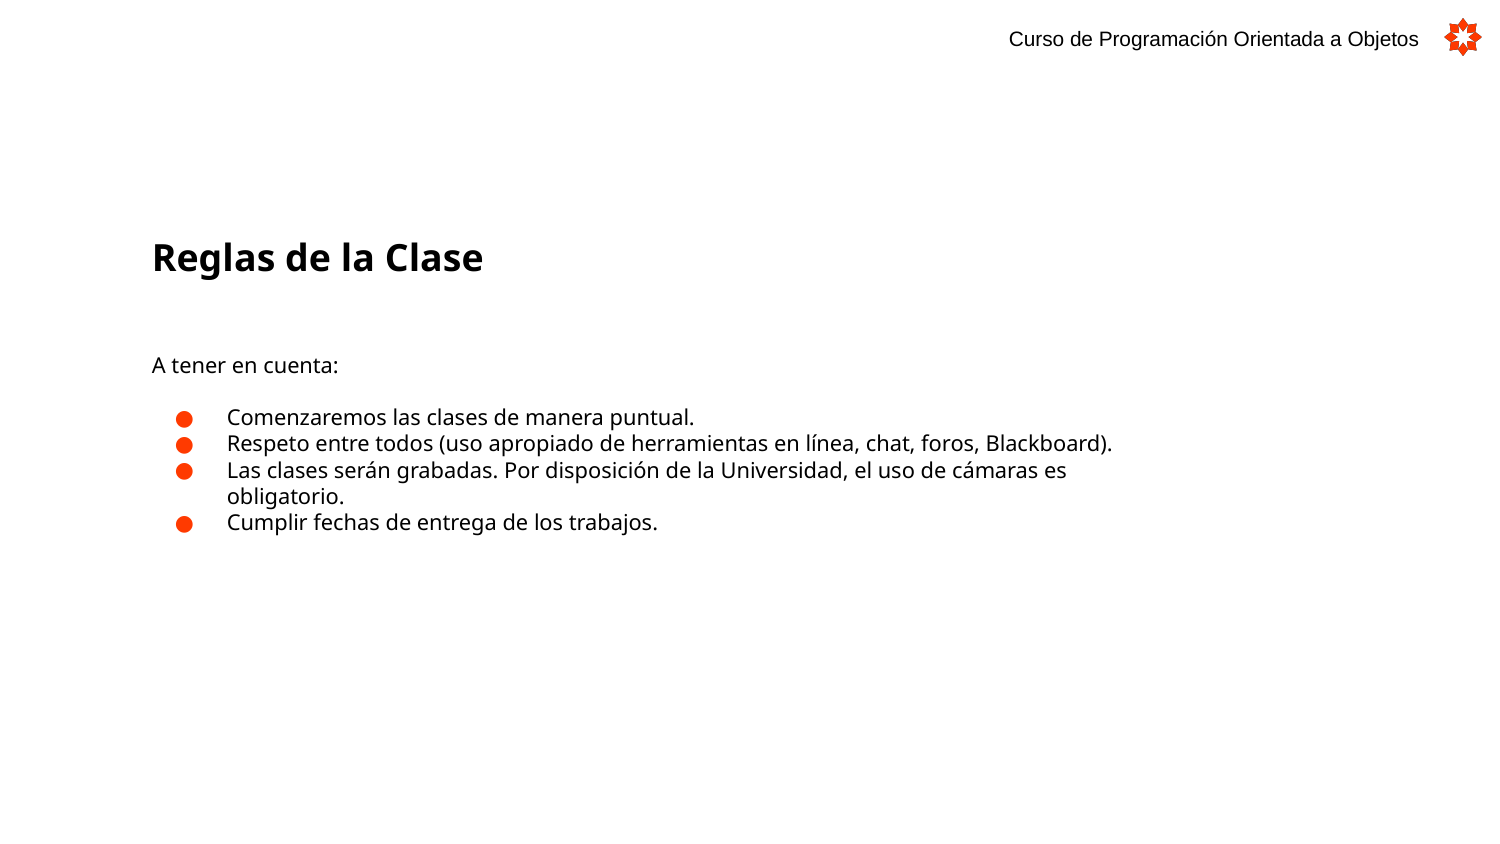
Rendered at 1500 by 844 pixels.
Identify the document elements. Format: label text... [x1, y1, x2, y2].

picture [1444, 18, 1482, 56]
title Reglas de la Clase [136, 199, 1500, 294]
list A tener en cuenta: Comenzaremos las clases de manera puntual. Respeto entre todos (uso apropiado de herramientas en línea, chat, foros, Blackboard). Las clases serán grabadas. Por disposición de la Universidad, el uso de cámaras es obligatorio. Cumplir fechas de entrega de los trabajos. [136, 336, 1131, 670]
text_box Curso de Programación Orientada a Objetos [993, 18, 1442, 59]
